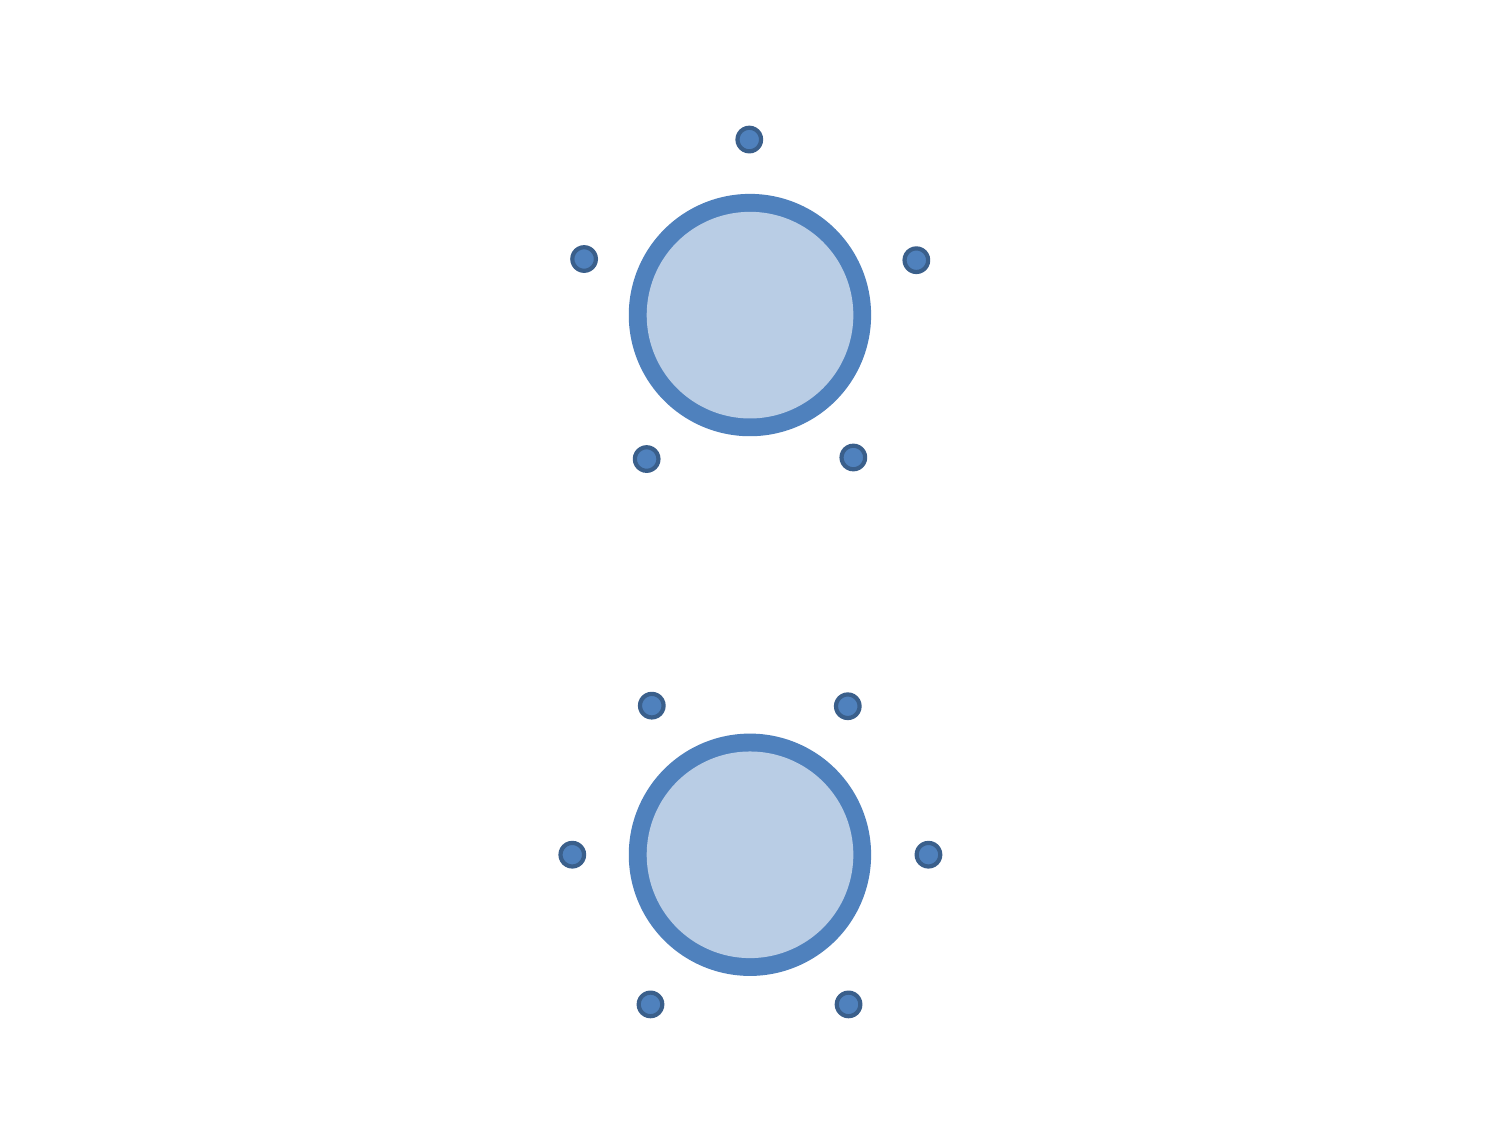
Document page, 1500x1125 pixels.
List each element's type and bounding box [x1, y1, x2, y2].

text_box [735, 125, 764, 154]
text_box [833, 692, 862, 721]
text_box [632, 445, 661, 473]
text_box [902, 246, 931, 275]
text_box [834, 990, 863, 1019]
text_box [636, 990, 665, 1019]
text_box [637, 691, 666, 720]
text_box [570, 245, 599, 273]
text_box [644, 749, 856, 961]
text_box [839, 443, 868, 472]
text_box [644, 209, 856, 421]
text_box [914, 840, 943, 869]
text_box [558, 840, 587, 869]
text_box [626, 191, 874, 439]
text_box [626, 731, 874, 979]
